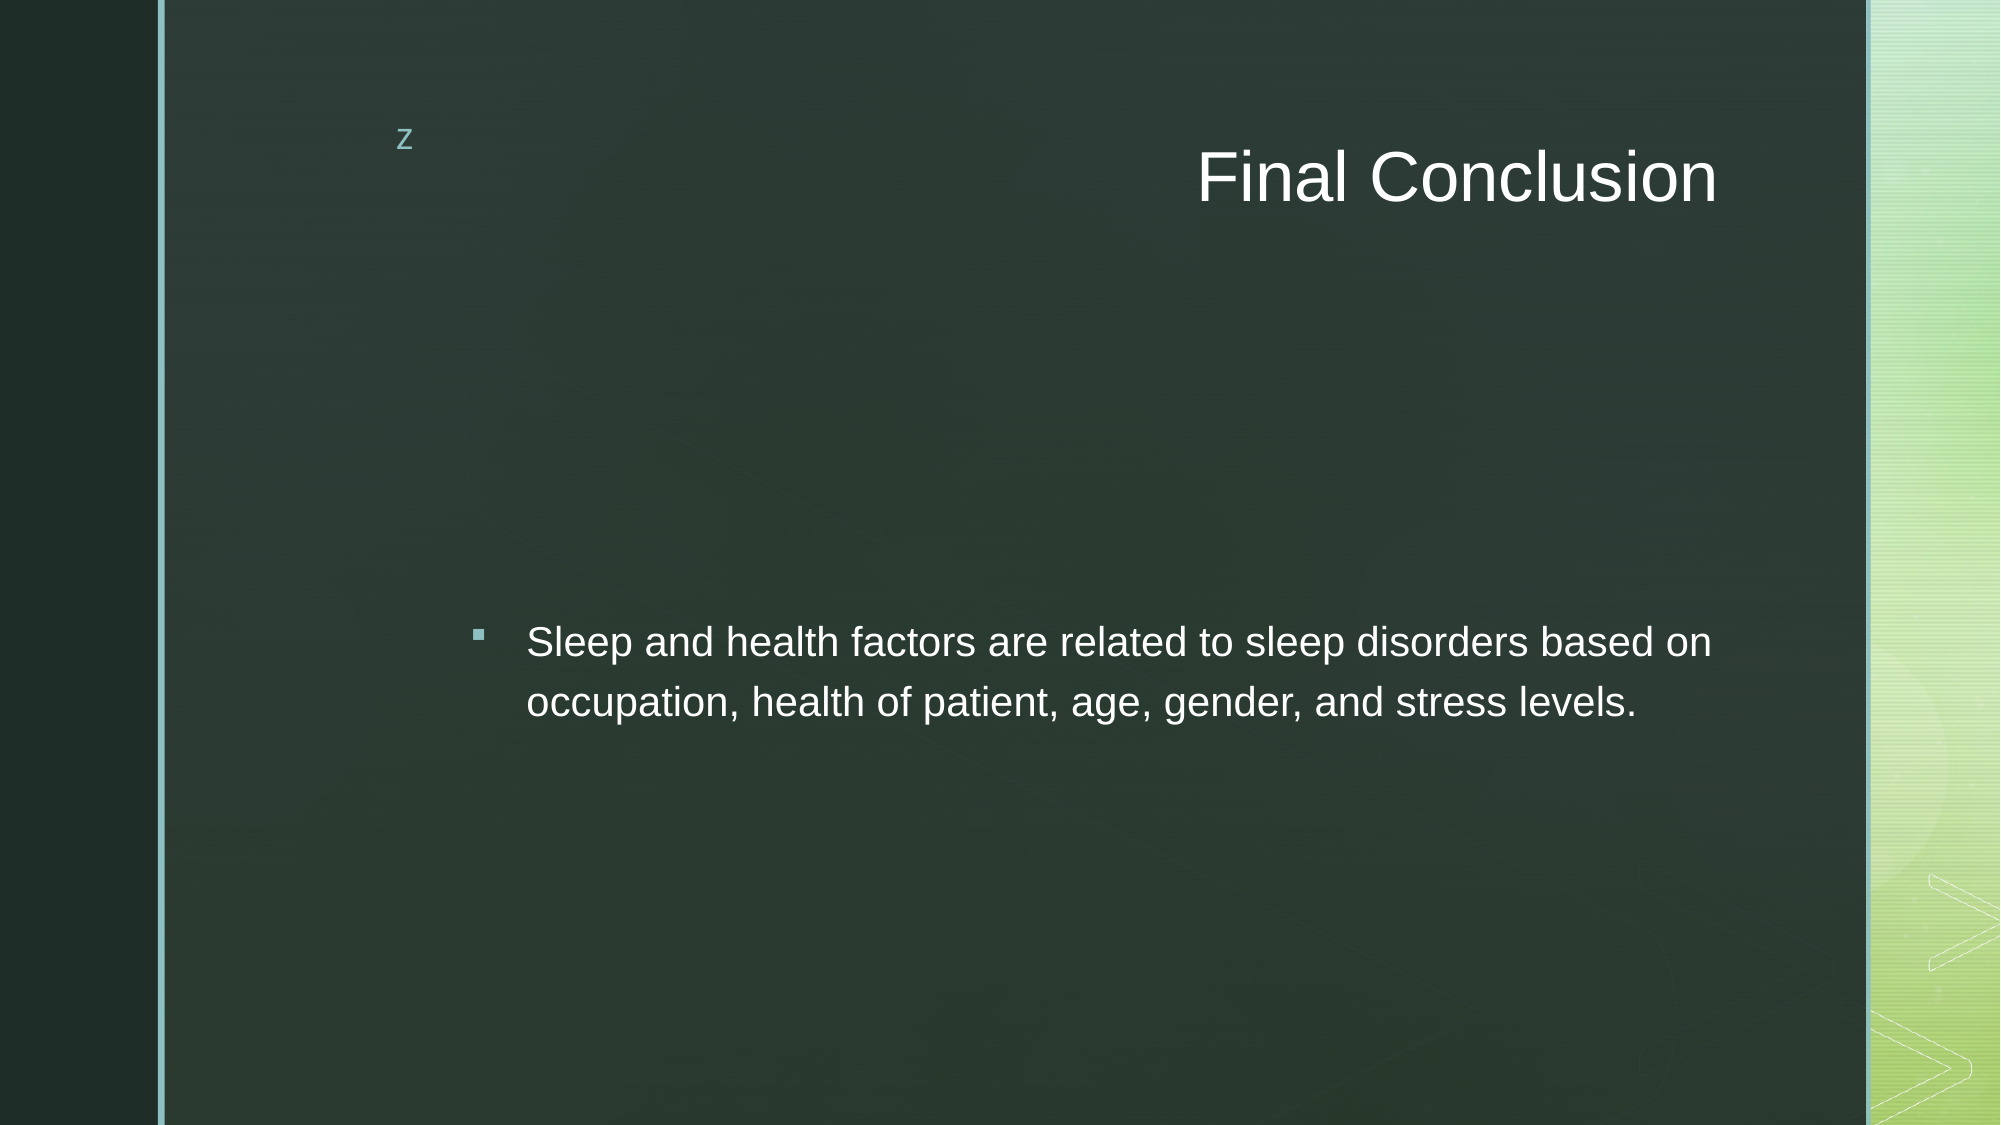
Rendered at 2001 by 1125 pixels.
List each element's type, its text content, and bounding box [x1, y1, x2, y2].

title Final Conclusion [428, 132, 1734, 310]
list Sleep and health factors are related to sleep disorders based on occupation, health of patient, age, gender, and stress levels. [454, 336, 1734, 993]
picture [1871, 0, 2001, 1125]
